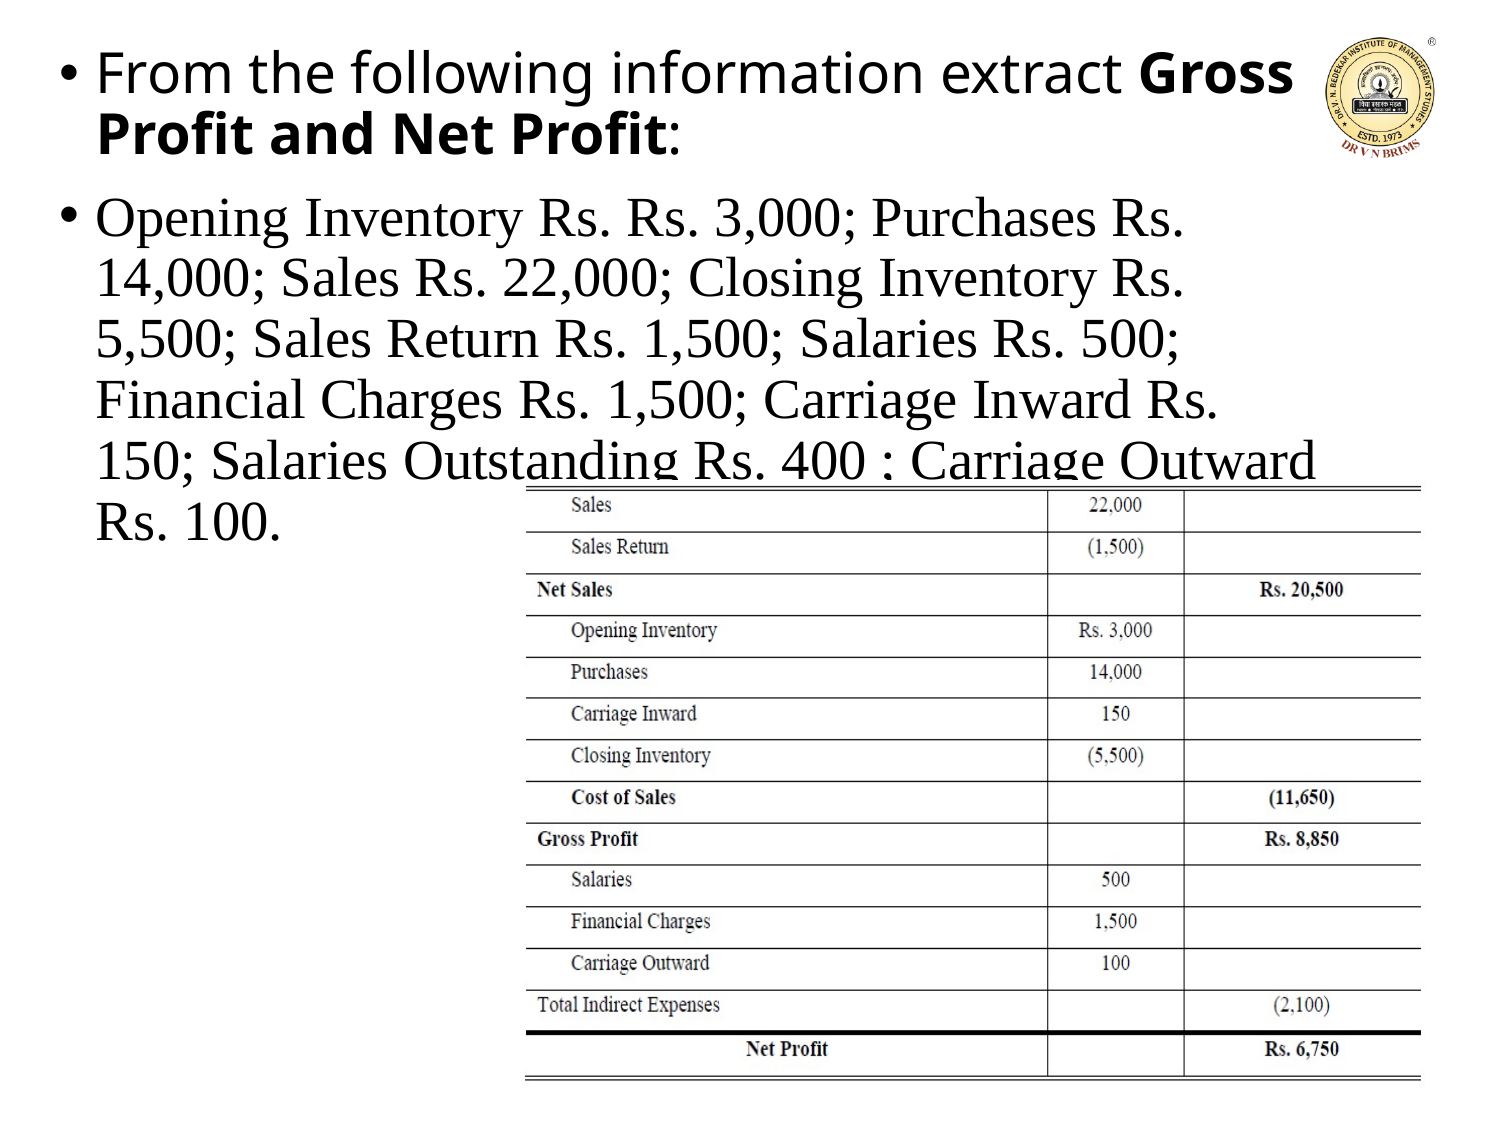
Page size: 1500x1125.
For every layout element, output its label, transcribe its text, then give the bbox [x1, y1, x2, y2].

picture [522, 480, 1426, 1088]
list From the following information extract Gross Profit and Net Profit: Opening Inventory Rs. Rs. 3,000; Purchases Rs. 14,000; Sales Rs. 22,000; Closing Inventory Rs. 5,500; Sales Return Rs. 1,500; Salaries Rs. 500; Financial Charges Rs. 1,500; Carriage Inward Rs. 150; Salaries Outstanding Rs. 400 ; Carriage Outward Rs. 100. [44, 37, 1339, 563]
picture [1325, 37, 1437, 158]
